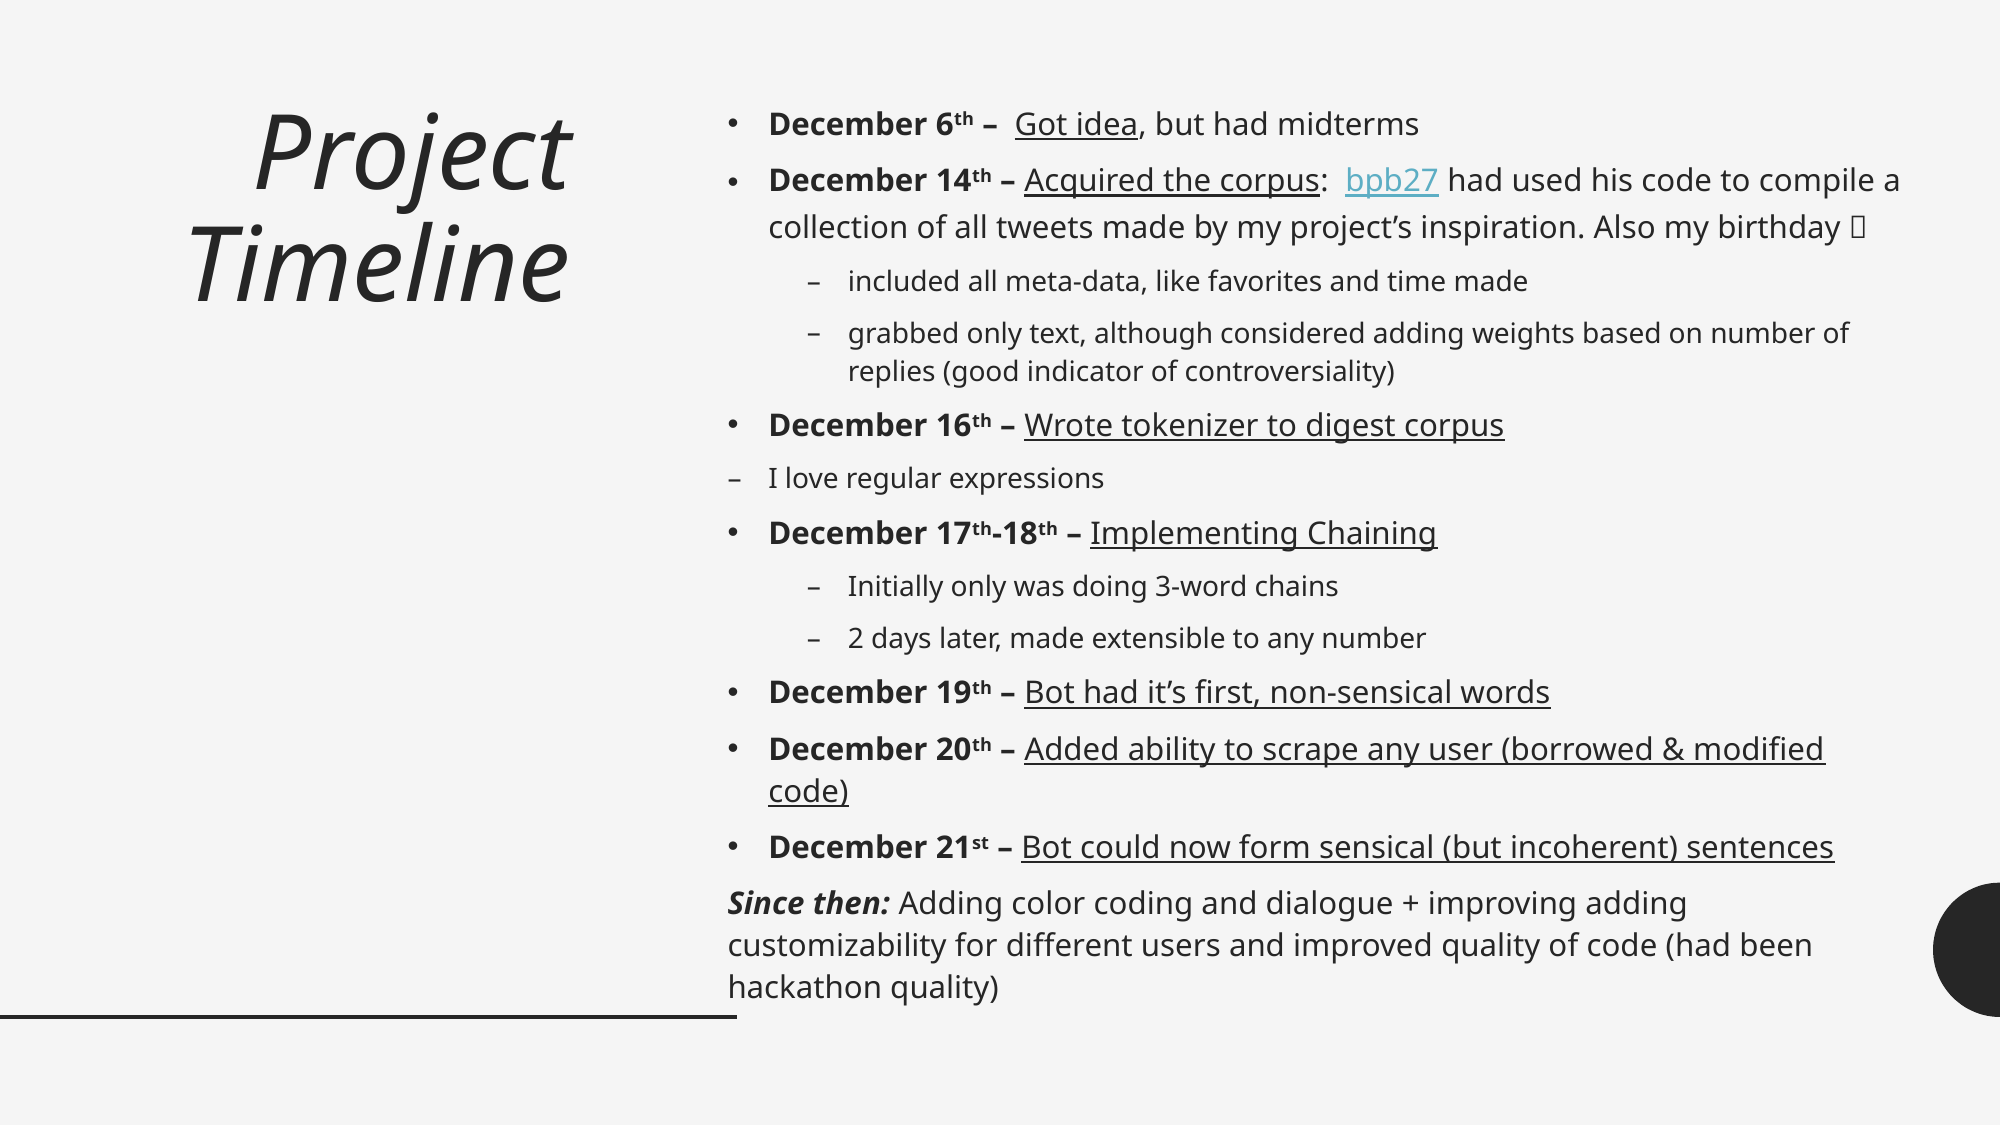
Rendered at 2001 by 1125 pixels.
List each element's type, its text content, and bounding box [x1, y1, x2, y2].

list December 6th – Got idea, but had midterms December 14th – Acquired the corpus: bpb27 had used his code to compile a collection of all tweets made by my project’s inspiration. Also my birthday 🎉 included all meta-data, like favorites and time made grabbed only text, although considered adding weights based on number of replies (good indicator of controversiality) December 16th – Wrote tokenizer to digest corpus I love regular expressions December 17th-18th – Implementing Chaining Initially only was doing 3-word chains 2 days later, made extensible to any number December 19th – Bot had it’s first, non-sensical words December 20th – Added ability to scrape any user (borrowed & modified code) December 21st – Bot could now form sensical (but incoherent) sentences Since then: Adding color coding and dialogue + improving adding customizability for different users and improved quality of code (had been hackathon quality) [712, 91, 1929, 1020]
title Project Timeline [0, 91, 586, 905]
